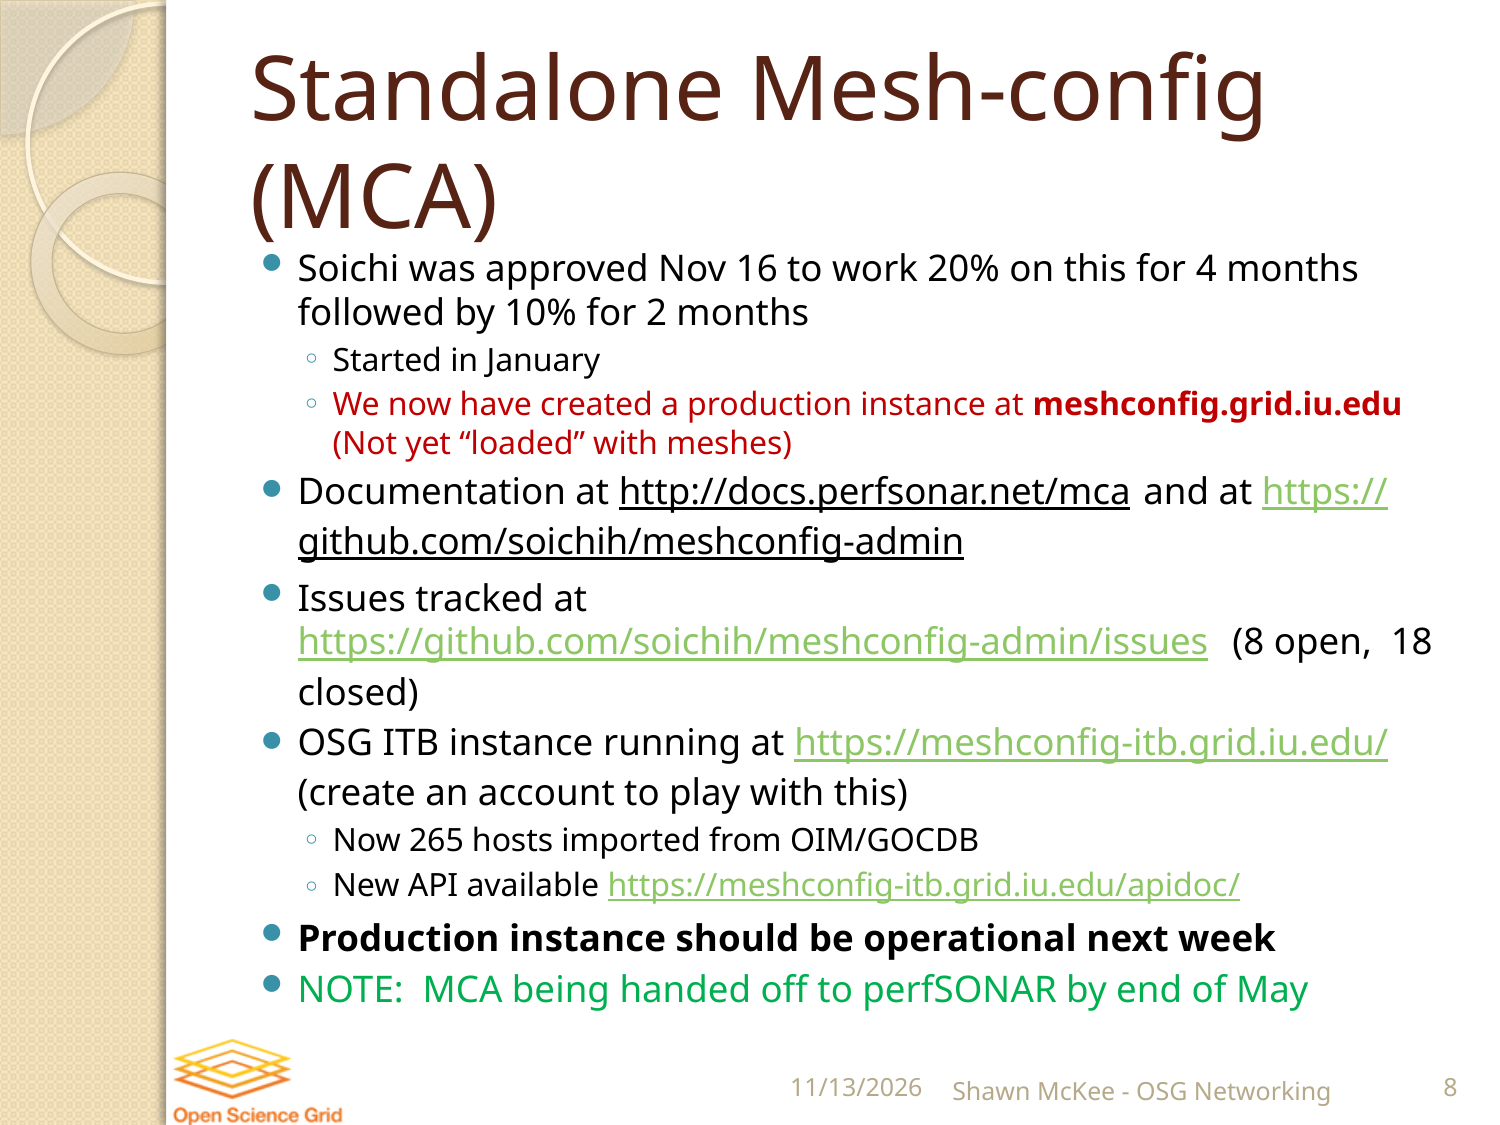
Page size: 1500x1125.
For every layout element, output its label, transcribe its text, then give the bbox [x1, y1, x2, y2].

title Standalone Mesh-config (MCA) [235, 45, 1466, 233]
footer Shawn McKee - OSG Networking [937, 1034, 1413, 1113]
picture [150, 1039, 385, 1125]
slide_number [587, 1034, 937, 1113]
list Soichi was approved Nov 16 to work 20% on this for 4 months followed by 10% for 2 months Started in January We now have created a production instance at meshconfig.grid.iu.edu (Not yet “loaded” with meshes) Documentation at http://docs.perfsonar.net/mca and at https://github.com/soichih/meshconfig-admin Issues tracked at https://github.com/soichih/meshconfig-admin/issues (8 open, 18 closed) OSG ITB instance running at https://meshconfig-itb.grid.iu.edu/ (create an account to play with this) Now 265 hosts imported from OIM/GOCDB New API available https://meshconfig-itb.grid.iu.edu/apidoc/ Production instance should be operational next week NOTE: MCA being handed off to perfSONAR by end of May [235, 237, 1466, 1025]
slide_number 8 [1413, 1034, 1488, 1113]
